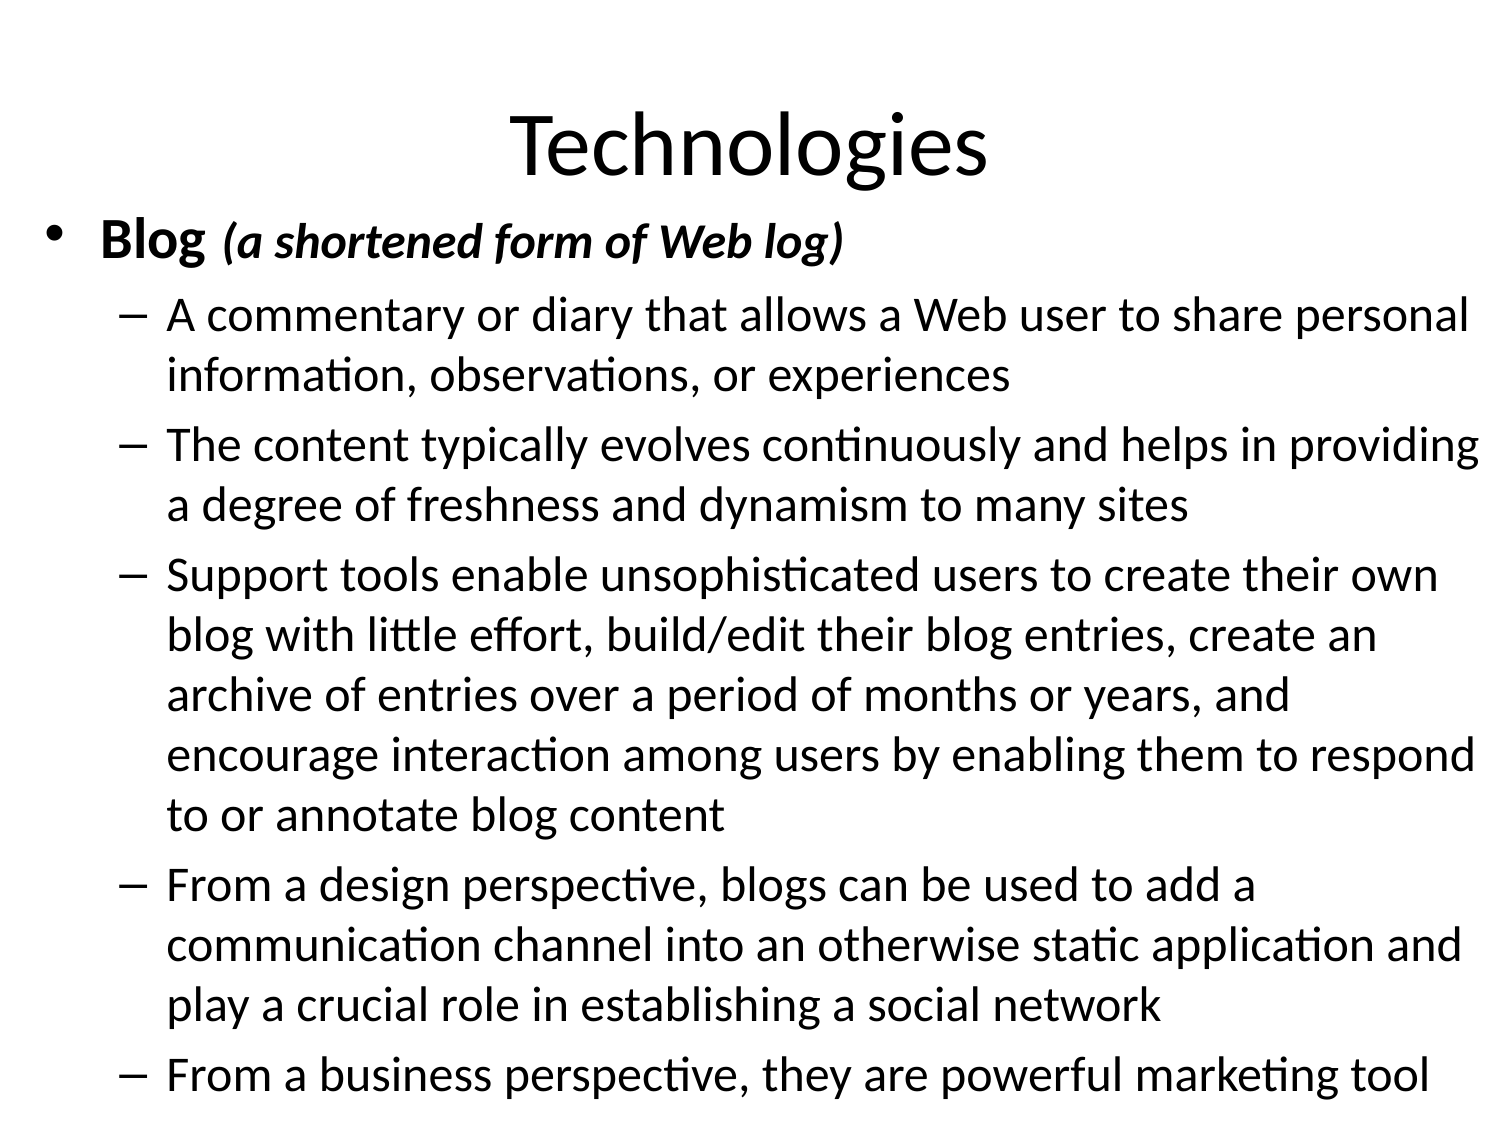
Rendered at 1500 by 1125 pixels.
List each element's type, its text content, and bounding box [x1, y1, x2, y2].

title Technologies [75, 45, 1425, 184]
list Blog (a shortened form of Web log) A commentary or diary that allows a Web user to share personal information, observations, or experiences The content typically evolves continuously and helps in providing a degree of freshness and dynamism to many sites Support tools enable unsophisticated users to create their own blog with little effort, build/edit their blog entries, create an archive of entries over a period of months or years, and encourage interaction among users by enabling them to respond to or annotate blog content From a design perspective, blogs can be used to add a communication channel into an otherwise static application and play a crucial role in establishing a social network From a business perspective, they are powerful marketing tool [29, 184, 1500, 1005]
